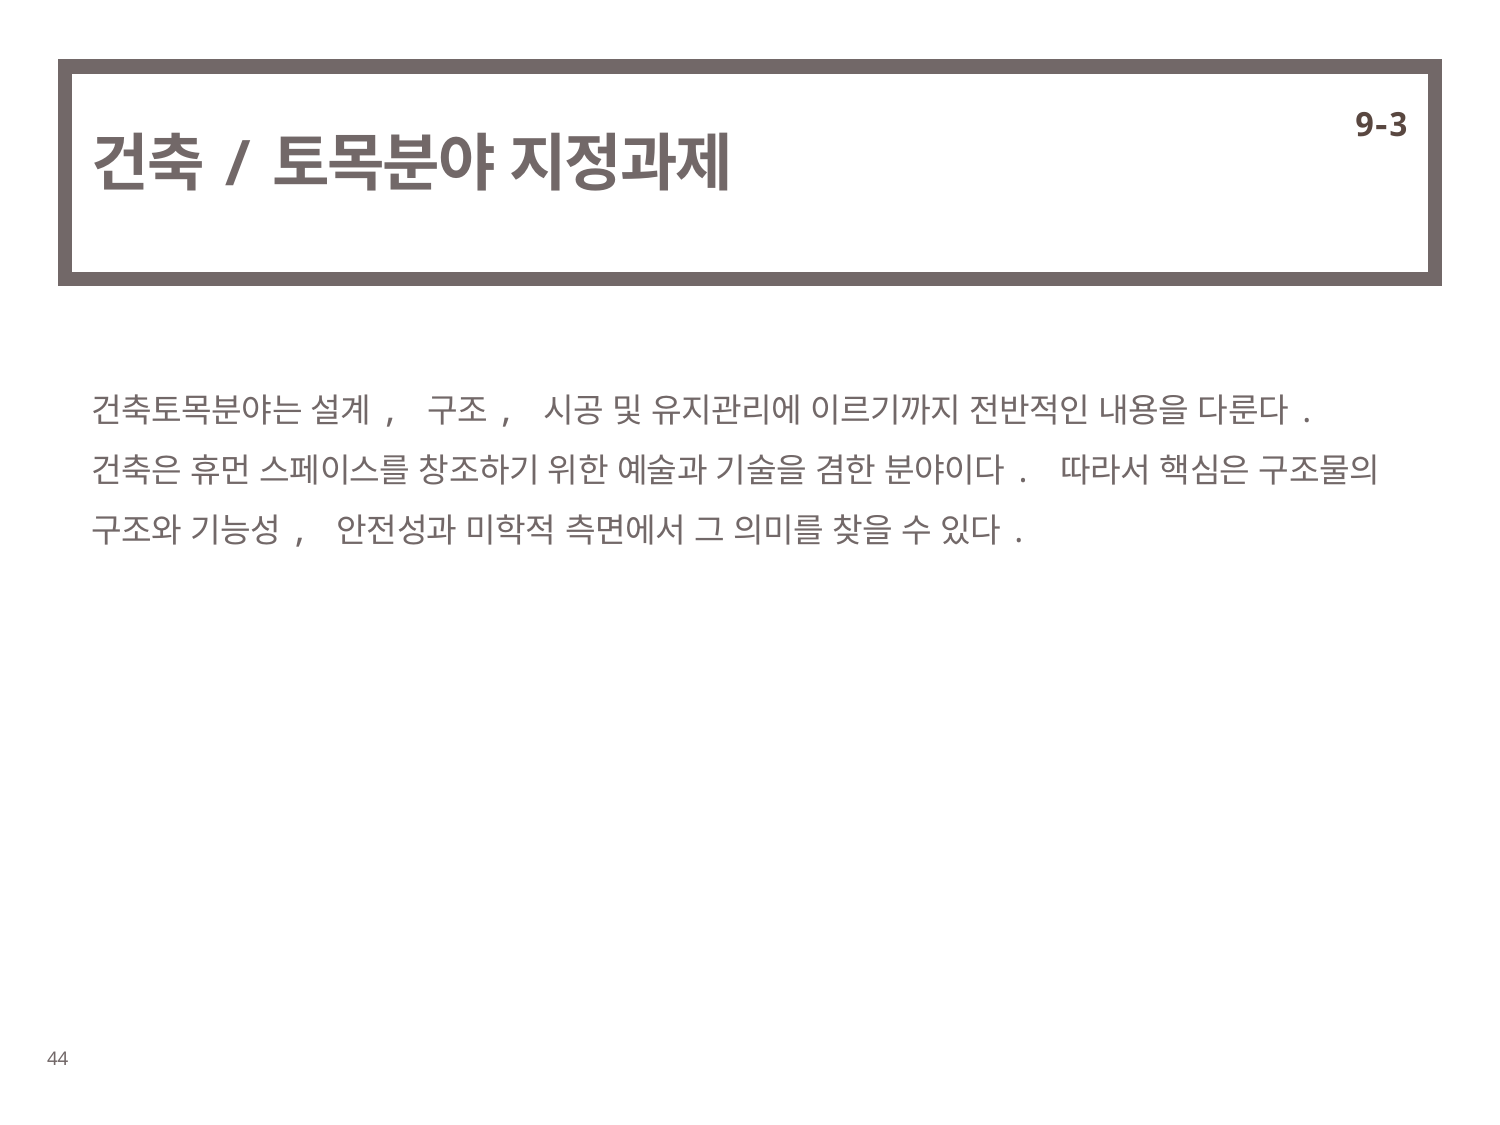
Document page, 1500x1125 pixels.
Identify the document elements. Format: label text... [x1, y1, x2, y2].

text_box 9-3 [1153, 19, 1424, 197]
text_box [63, 64, 1437, 281]
text_box 건축토목분야는 설계, 구조, 시공 및 유지관리에 이르기까지 전반적인 내용을 다룬다. 건축은 휴먼 스페이스를 창조하기 위한 예술과 기술을 겸한 분야이다. 따라서 핵심은 구조물의 구조와 기능성, 안전성과 미학적 측면에서 그 의미를 찾을 수 있다. [76, 361, 1436, 646]
